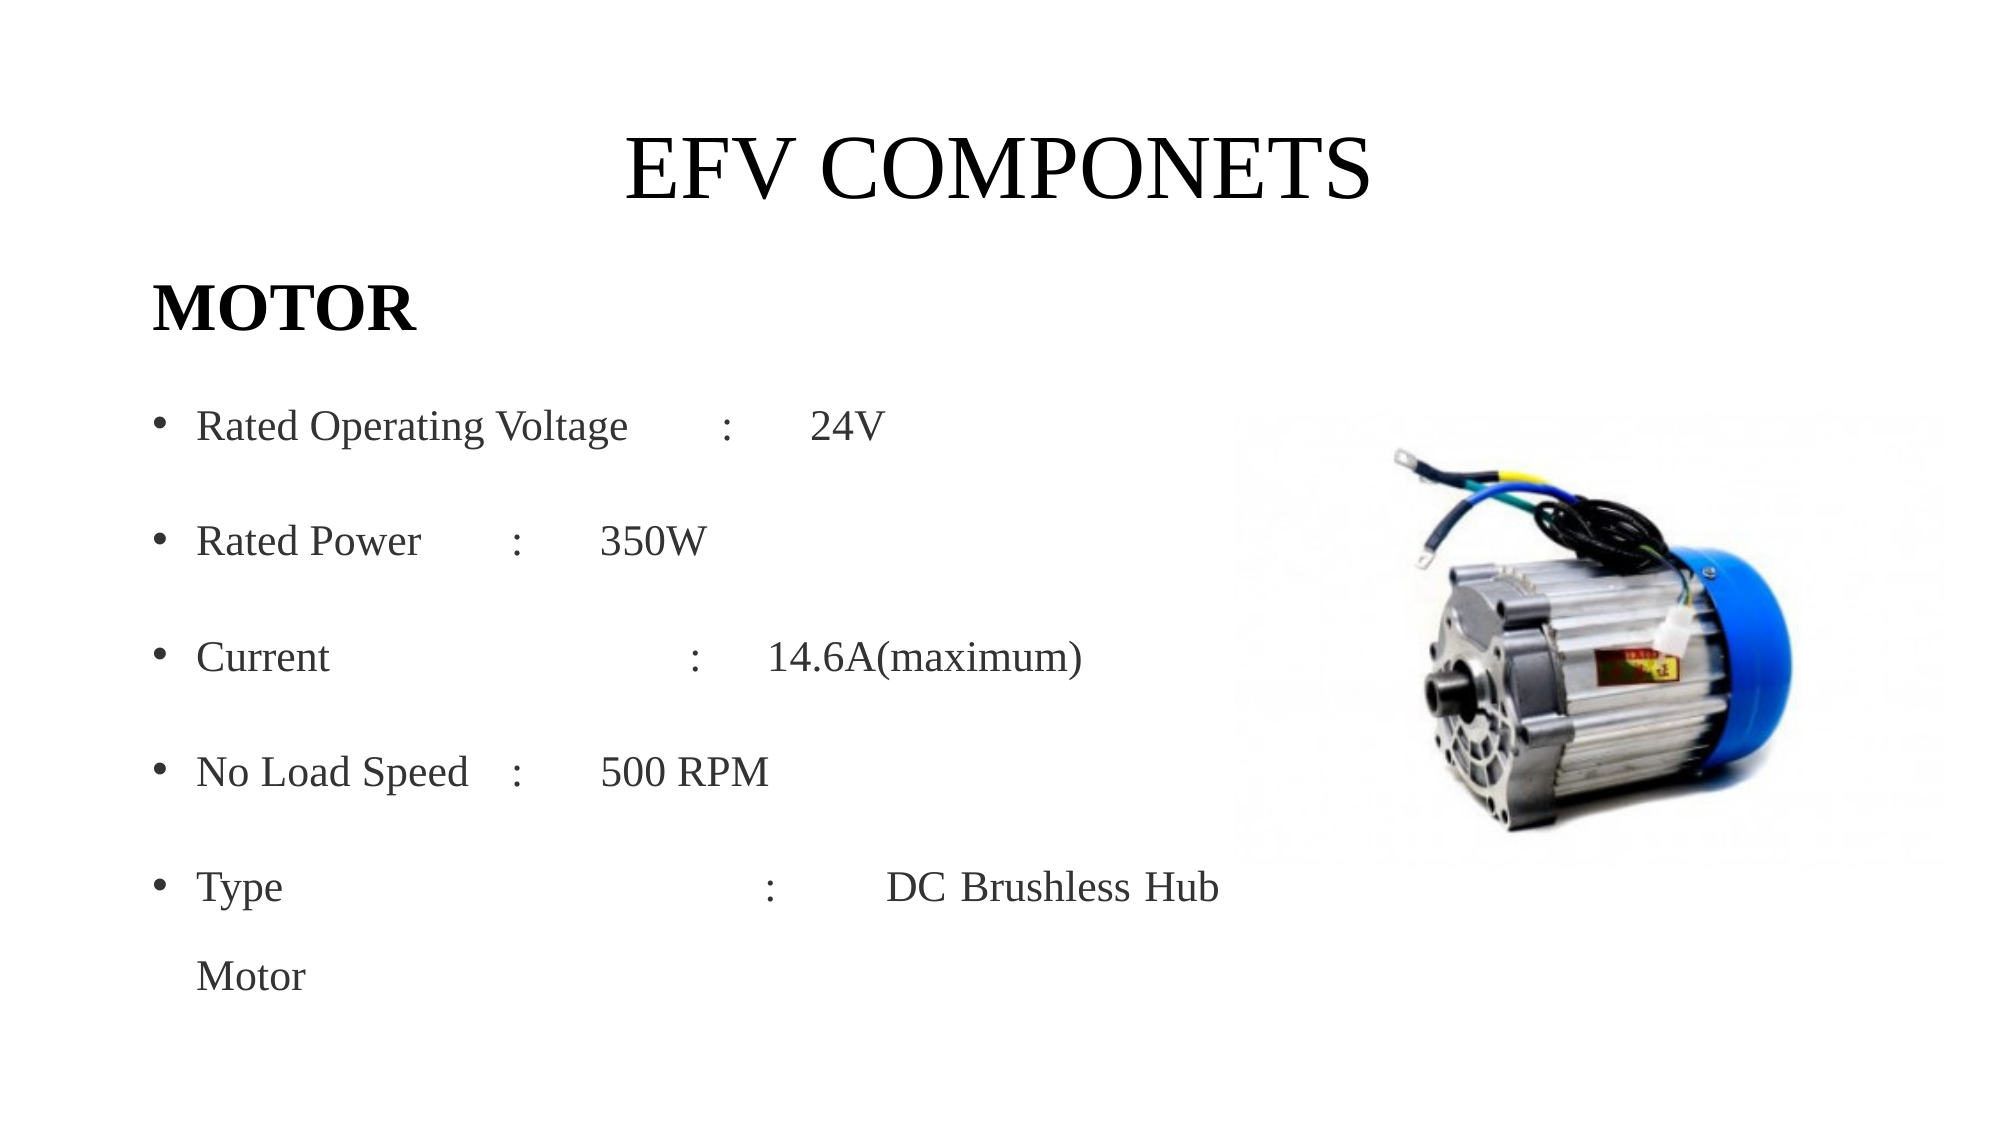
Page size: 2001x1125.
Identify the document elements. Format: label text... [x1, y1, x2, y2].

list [1235, 297, 1944, 984]
list MOTOR Rated Operating Voltage : 24V Rated Power : 350W Current : 14.6A(maximum) No Load Speed : 500 RPM Type : DC Brushless Hub Motor [137, 264, 1236, 1014]
title EFV COMPONETS [137, 59, 1863, 278]
